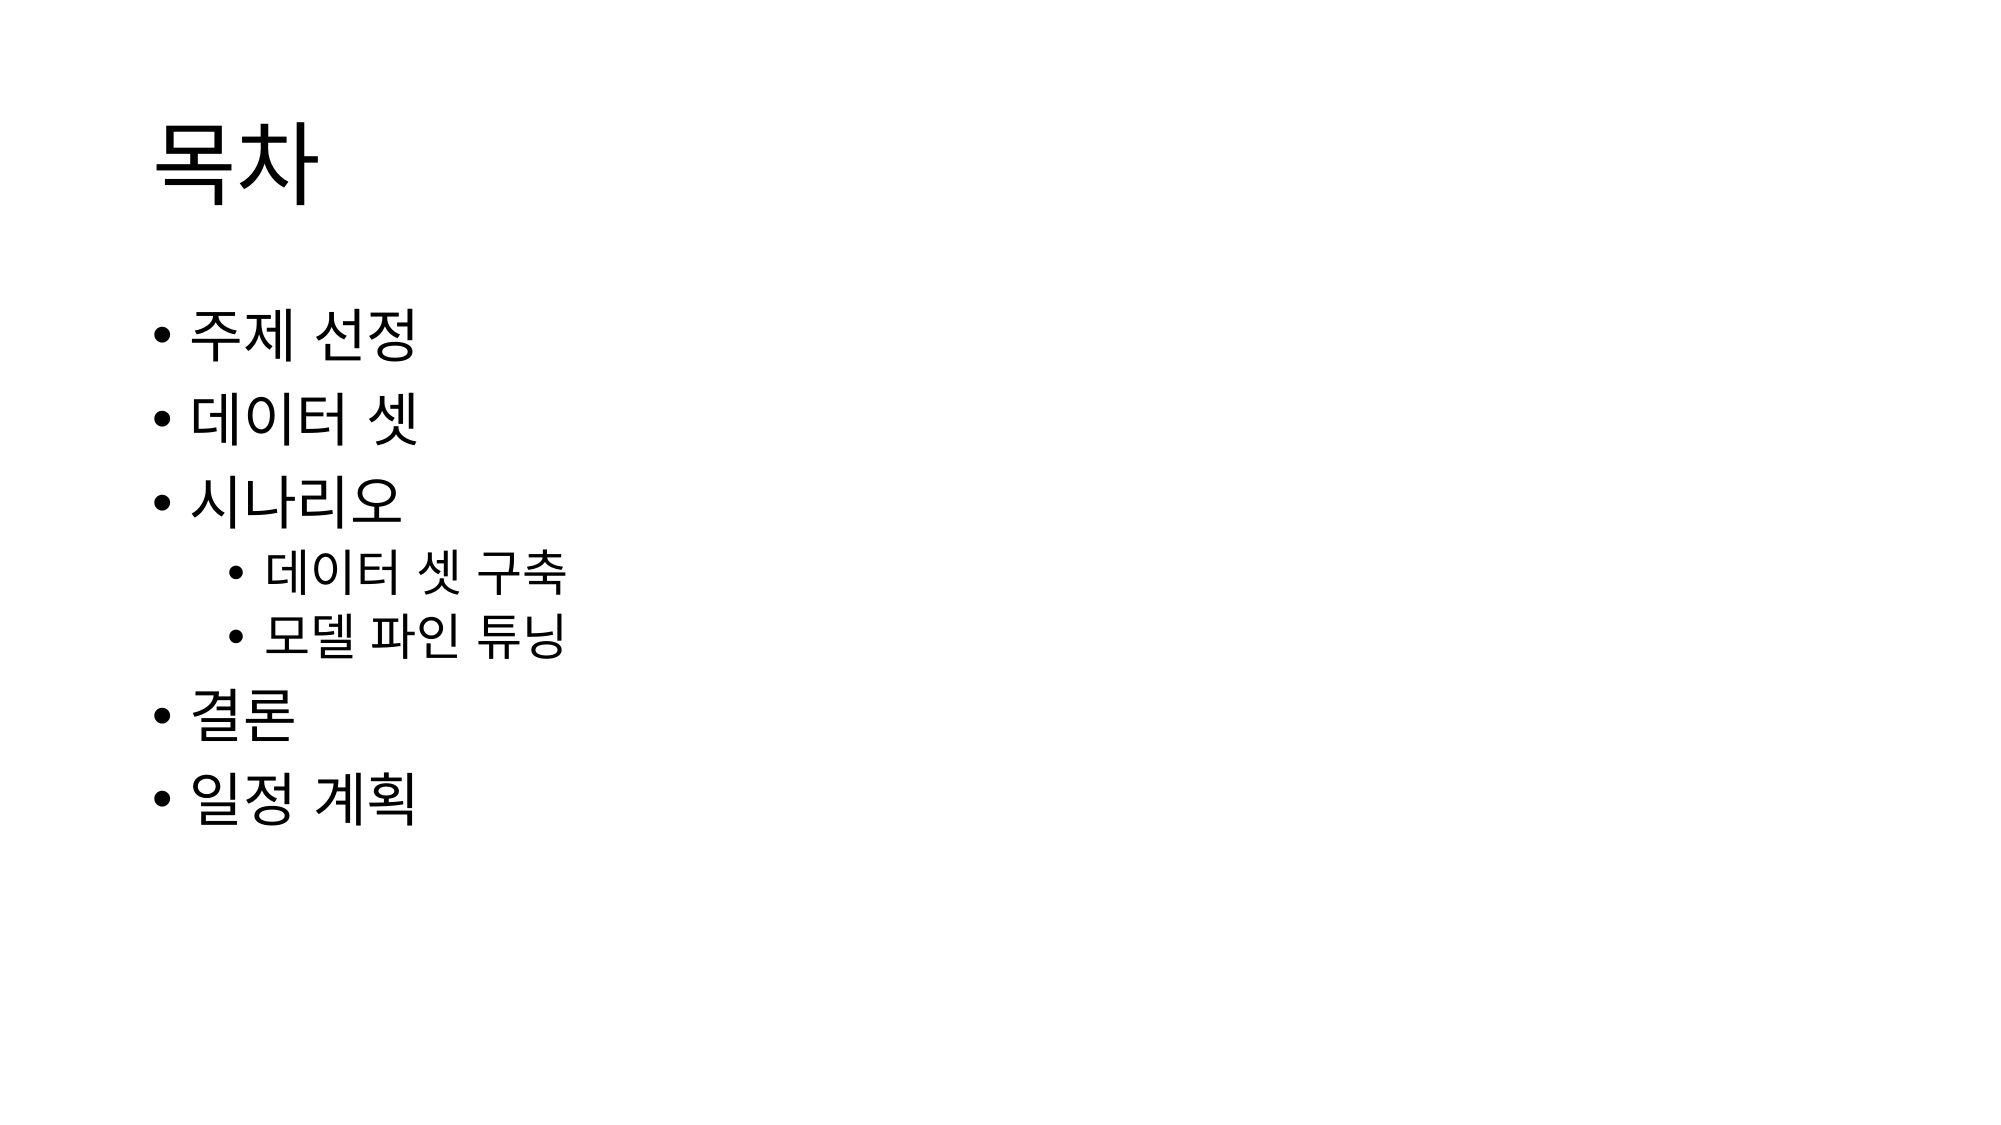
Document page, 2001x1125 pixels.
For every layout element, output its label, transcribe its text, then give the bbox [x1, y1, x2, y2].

list 주제 선정 데이터 셋 시나리오 데이터 셋 구축 모델 파인 튜닝 결론 일정 계획 [137, 299, 1863, 1014]
title 목차 [137, 59, 1863, 278]
